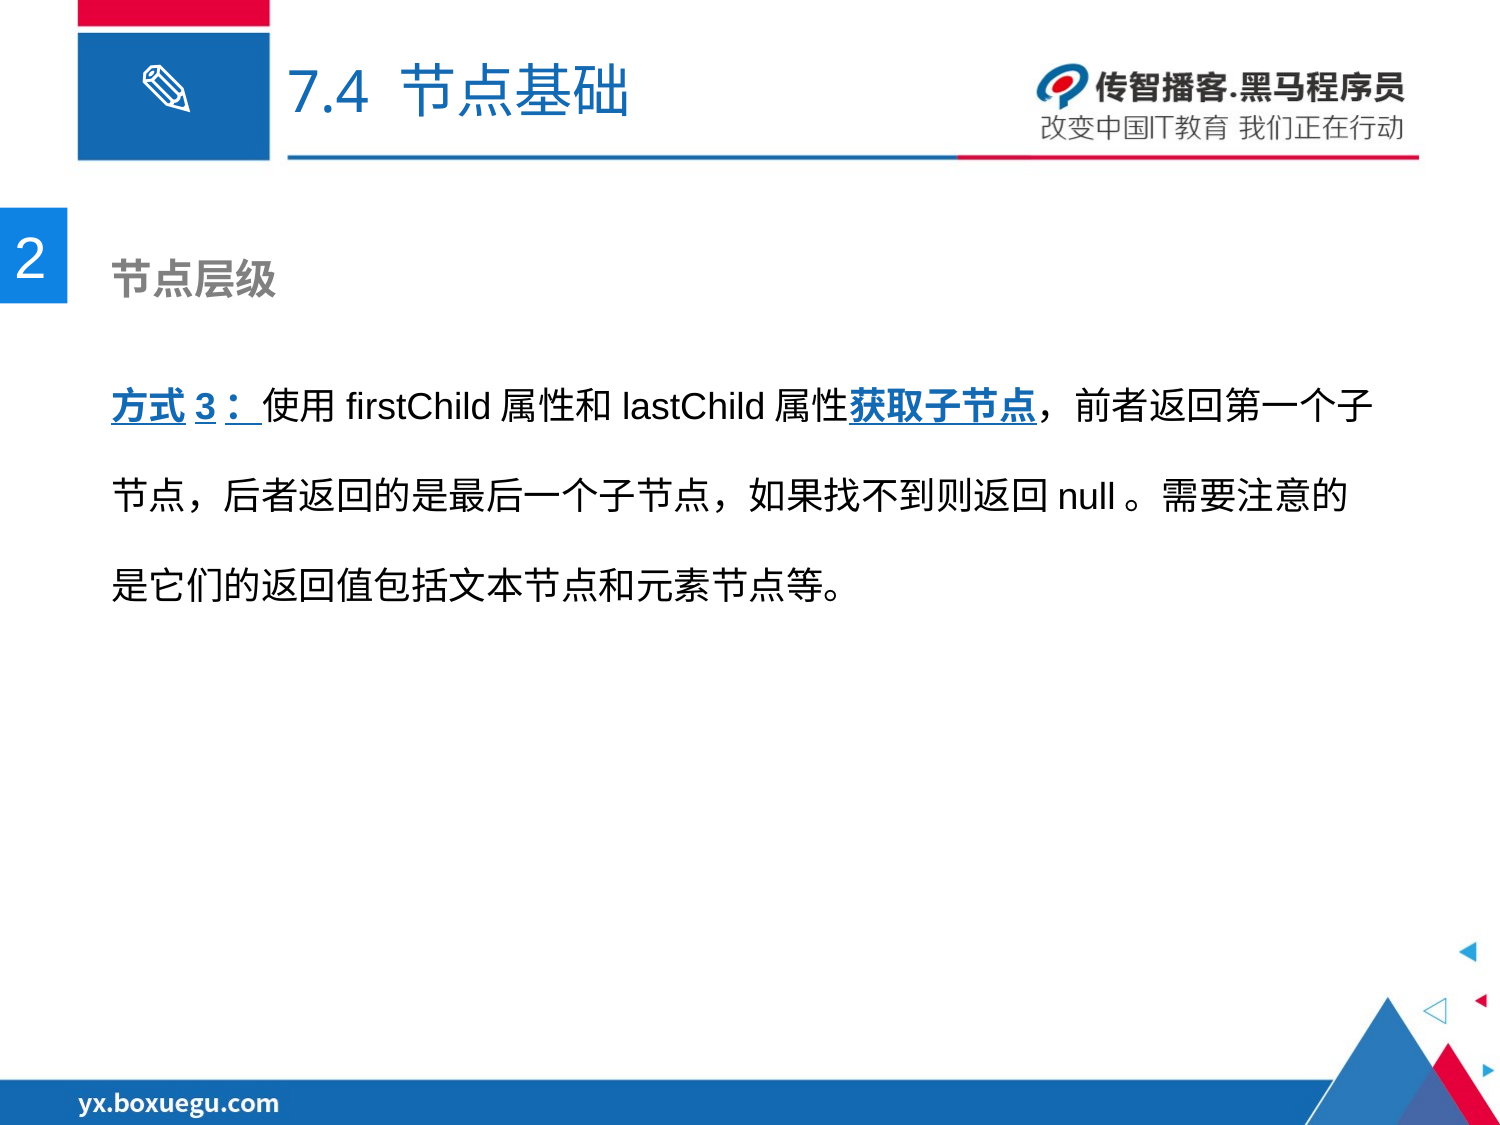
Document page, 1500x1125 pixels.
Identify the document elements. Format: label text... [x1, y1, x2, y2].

title 7.4 节点基础 [271, 25, 1046, 153]
text_box 方式3：使用firstChild属性和lastChild属性获取子节点，前者返回第一个子节点，后者返回的是最后一个子节点，如果找不到则返回null。需要注意的是它们的返回值包括文本节点和元素节点等。 [96, 329, 1394, 615]
picture [0, 1, 1500, 1125]
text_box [0, 207, 68, 304]
text_box 节点层级 [70, 245, 842, 310]
